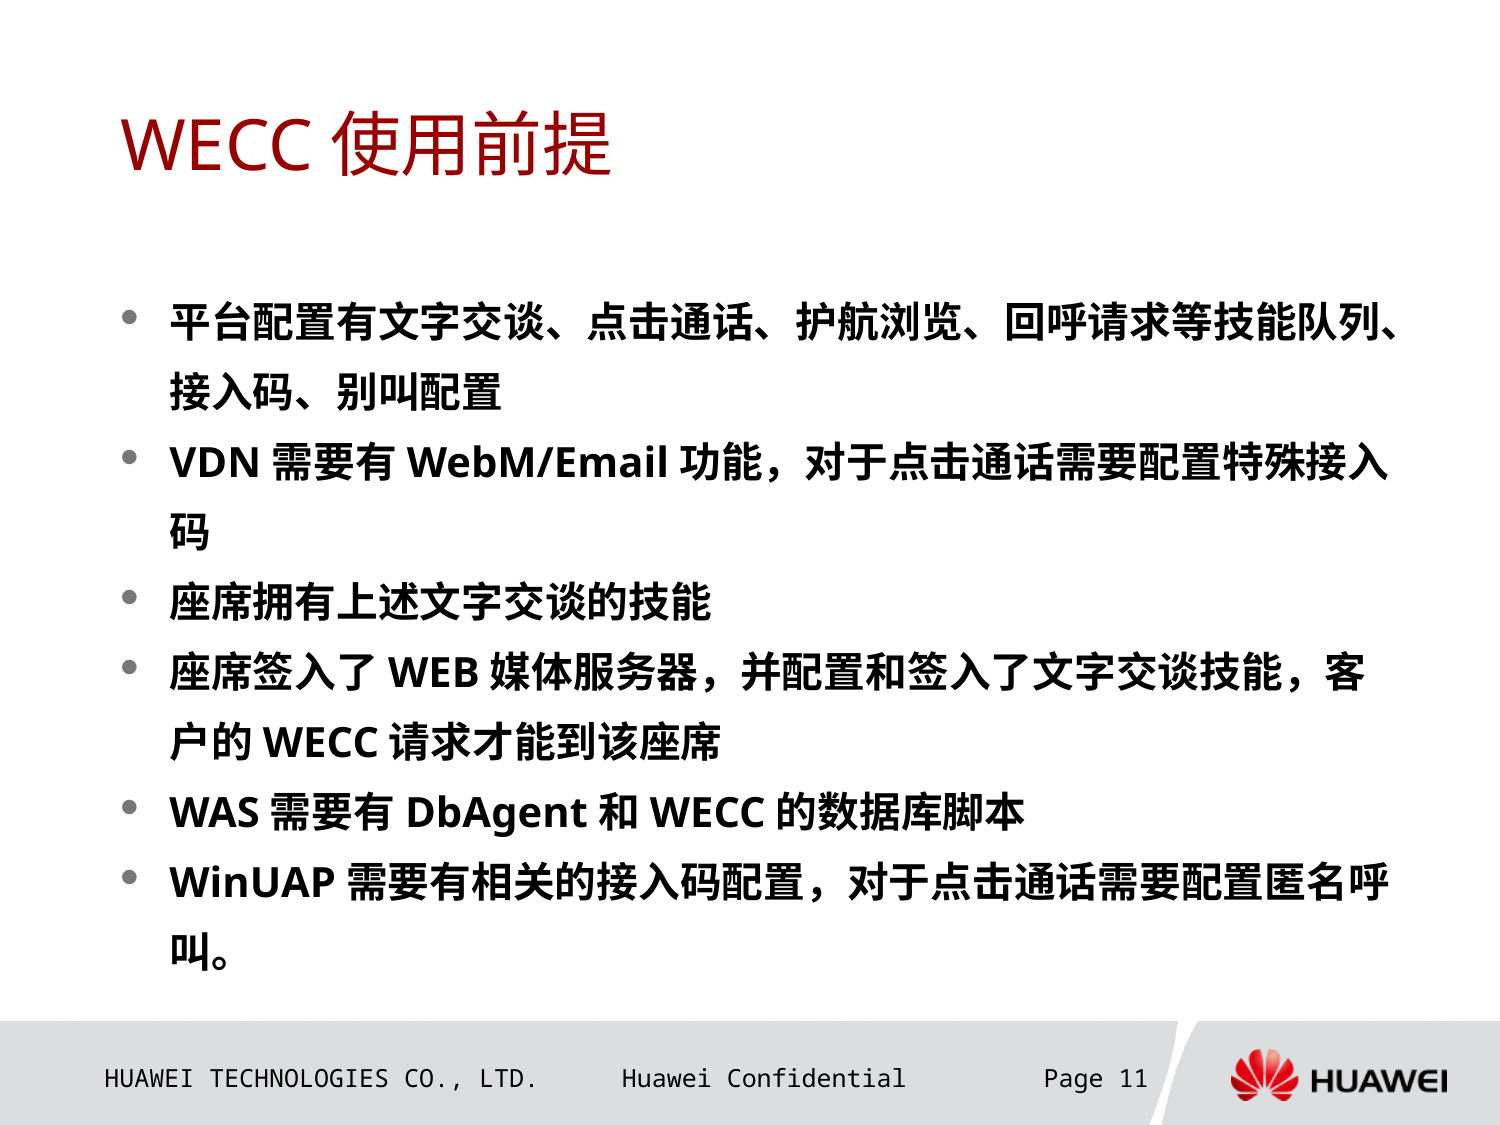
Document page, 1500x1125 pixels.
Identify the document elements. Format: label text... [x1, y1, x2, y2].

picture [0, 1021, 1500, 1125]
slide_number Page 11 [1043, 1064, 1388, 1125]
list 平台配置有文字交谈、点击通话、护航浏览、回呼请求等技能队列、接入码、别叫配置 VDN需要有WebM/Email功能，对于点击通话需要配置特殊接入码 座席拥有上述文字交谈的技能 座席签入了WEB媒体服务器，并配置和签入了文字交谈技能，客户的WECC请求才能到该座席 WAS需要有DbAgent和WECC的数据库脚本 WinUAP需要有相关的接入码配置，对于点击通话需要配置匿名呼叫。 [106, 269, 1409, 958]
title WECC使用前提 [106, 70, 1378, 214]
